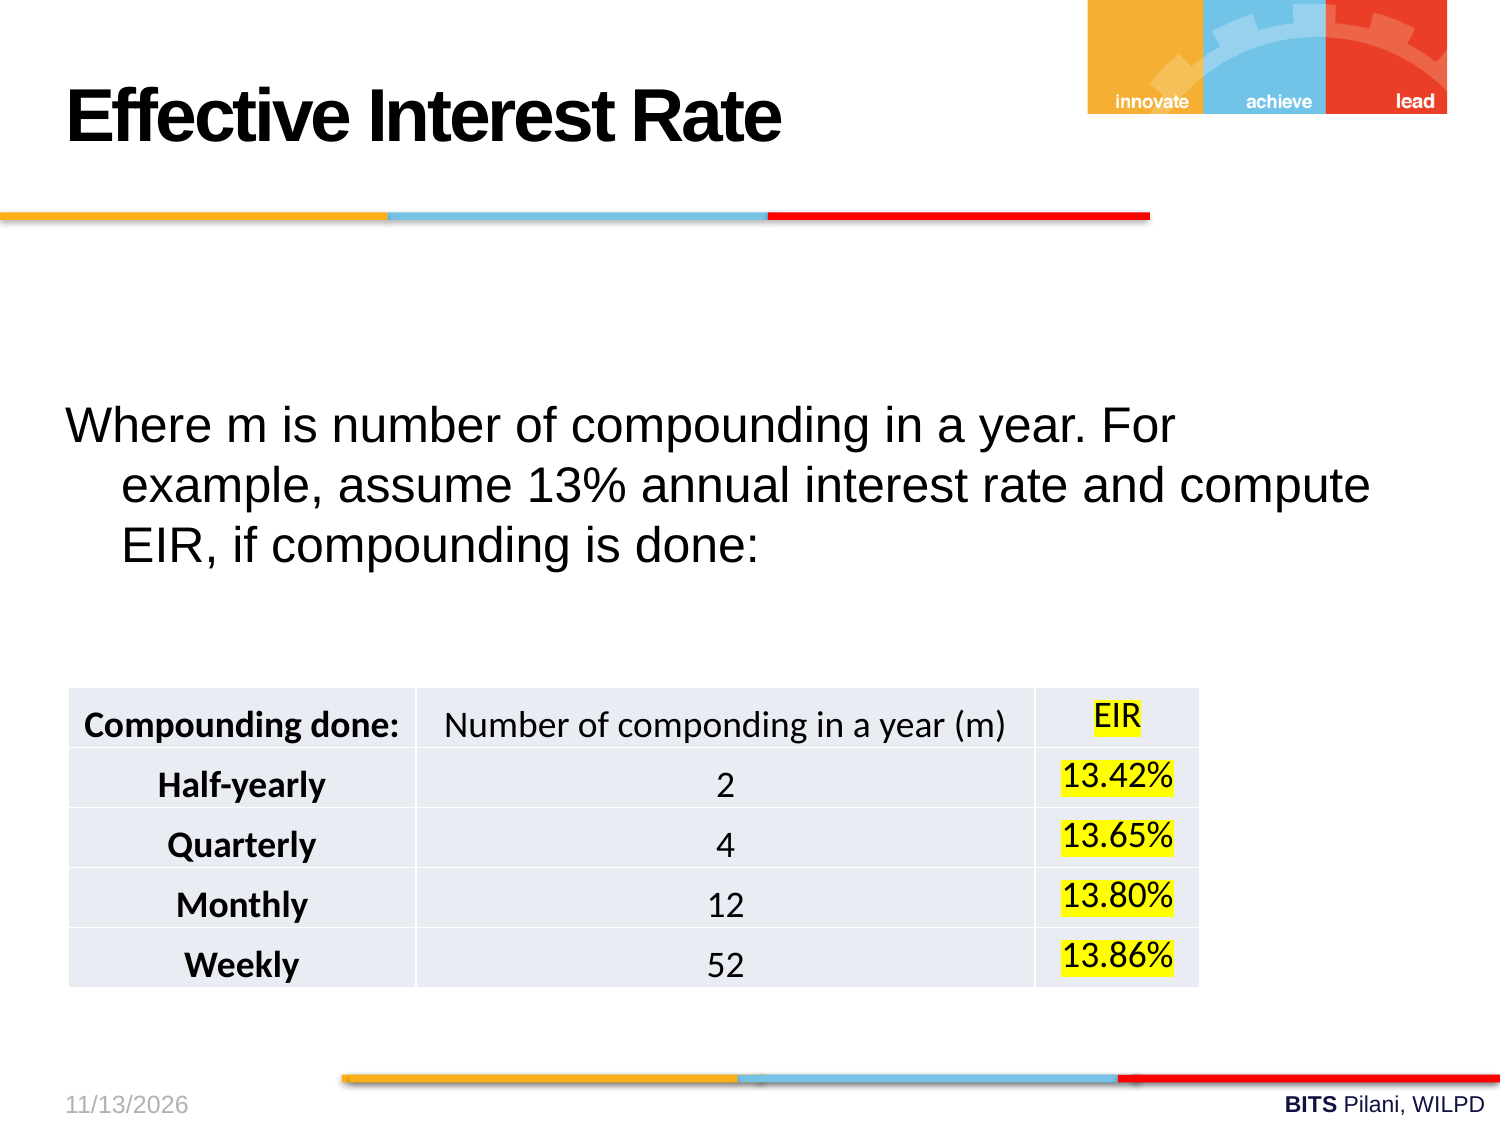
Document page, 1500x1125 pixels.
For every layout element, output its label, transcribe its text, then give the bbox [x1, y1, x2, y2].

table_cell 13.86% [1036, 928, 1199, 987]
table_cell Quarterly [69, 808, 415, 867]
table_cell 4 [417, 808, 1034, 867]
table_cell Monthly [69, 868, 415, 927]
table_header Compounding done: [69, 688, 415, 747]
table_cell Half-yearly [69, 748, 415, 807]
table_cell 2 [417, 748, 1034, 807]
table_cell 13.42% [1036, 748, 1199, 807]
list Effective Interest Rate [50, 24, 1088, 213]
table_cell Weekly [69, 928, 415, 987]
slide_number 10-Aug-24 [50, 1082, 400, 1125]
table_header EIR [1036, 688, 1199, 747]
table_cell 12 [417, 868, 1034, 927]
table_cell 52 [417, 928, 1034, 987]
table_header Number of componding in a year (m) [417, 688, 1034, 747]
picture [1087, 0, 1448, 114]
table_cell 13.65% [1036, 808, 1199, 867]
table_cell 13.80% [1036, 868, 1199, 927]
